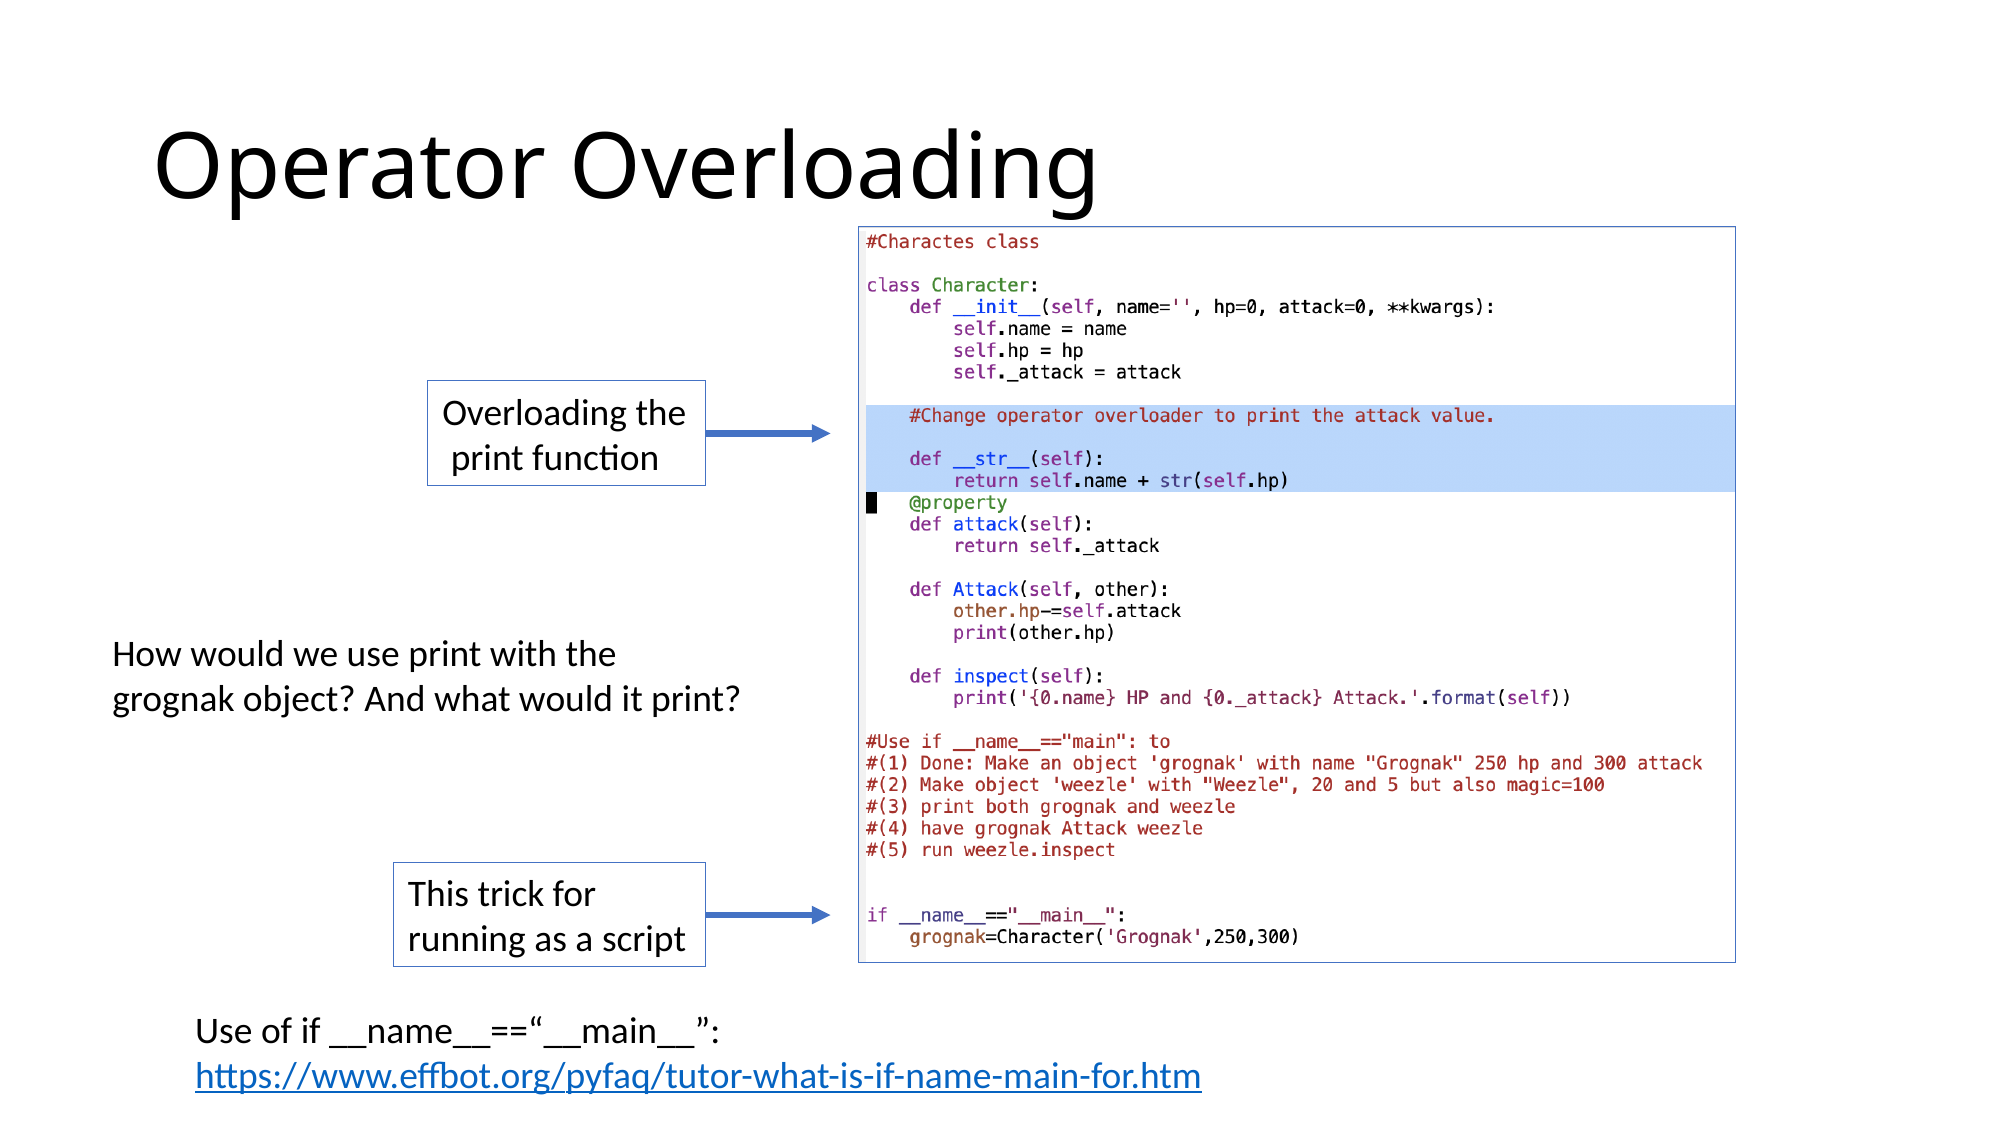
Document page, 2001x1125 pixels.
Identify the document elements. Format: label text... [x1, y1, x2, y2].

text_box This trick for running as a script [393, 862, 706, 967]
text_box How would we use print with the grognak object? And what would it print? [97, 621, 758, 726]
text_box Overloading the print function [427, 380, 706, 486]
title Operator Overloading [137, 59, 1863, 278]
text_box Use of if __name__==“__main__”: https://www.effbot.org/pyfaq/tutor-what-is-if-name-main-for.htm [180, 998, 1447, 1104]
picture [857, 226, 1736, 963]
